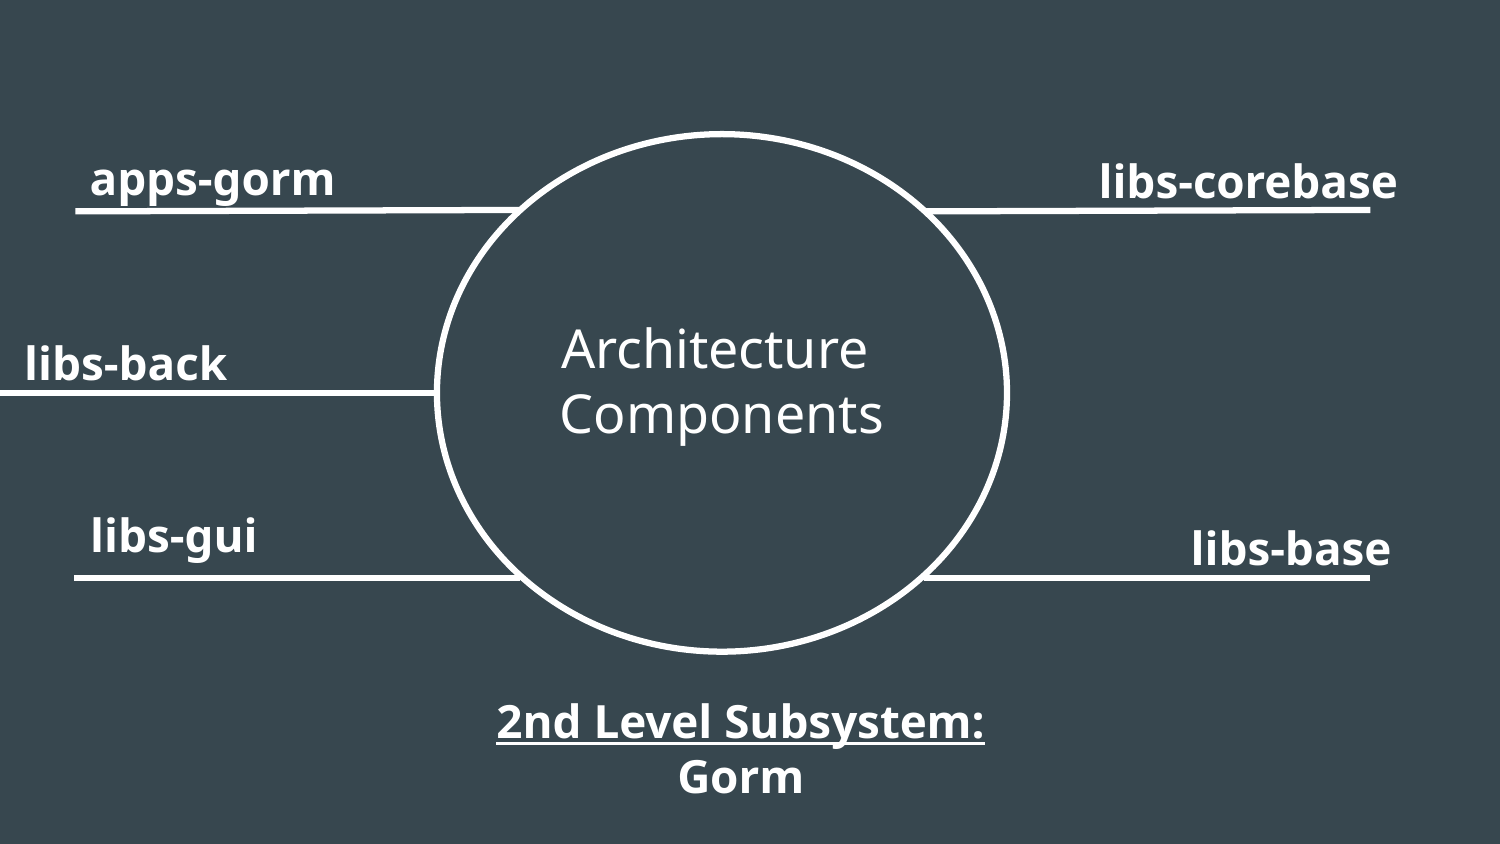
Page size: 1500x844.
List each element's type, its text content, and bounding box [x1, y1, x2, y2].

text_box 2nd Level Subsystem: Gorm [295, 677, 1186, 844]
text_box libs-corebase [1083, 138, 1500, 223]
text_box libs-back [9, 319, 502, 405]
text_box [437, 134, 1008, 652]
text_box apps-gorm [74, 134, 353, 210]
text_box libs-gui [75, 492, 296, 575]
text_box libs-base [1175, 504, 1500, 590]
title Architecture Components [544, 300, 900, 486]
